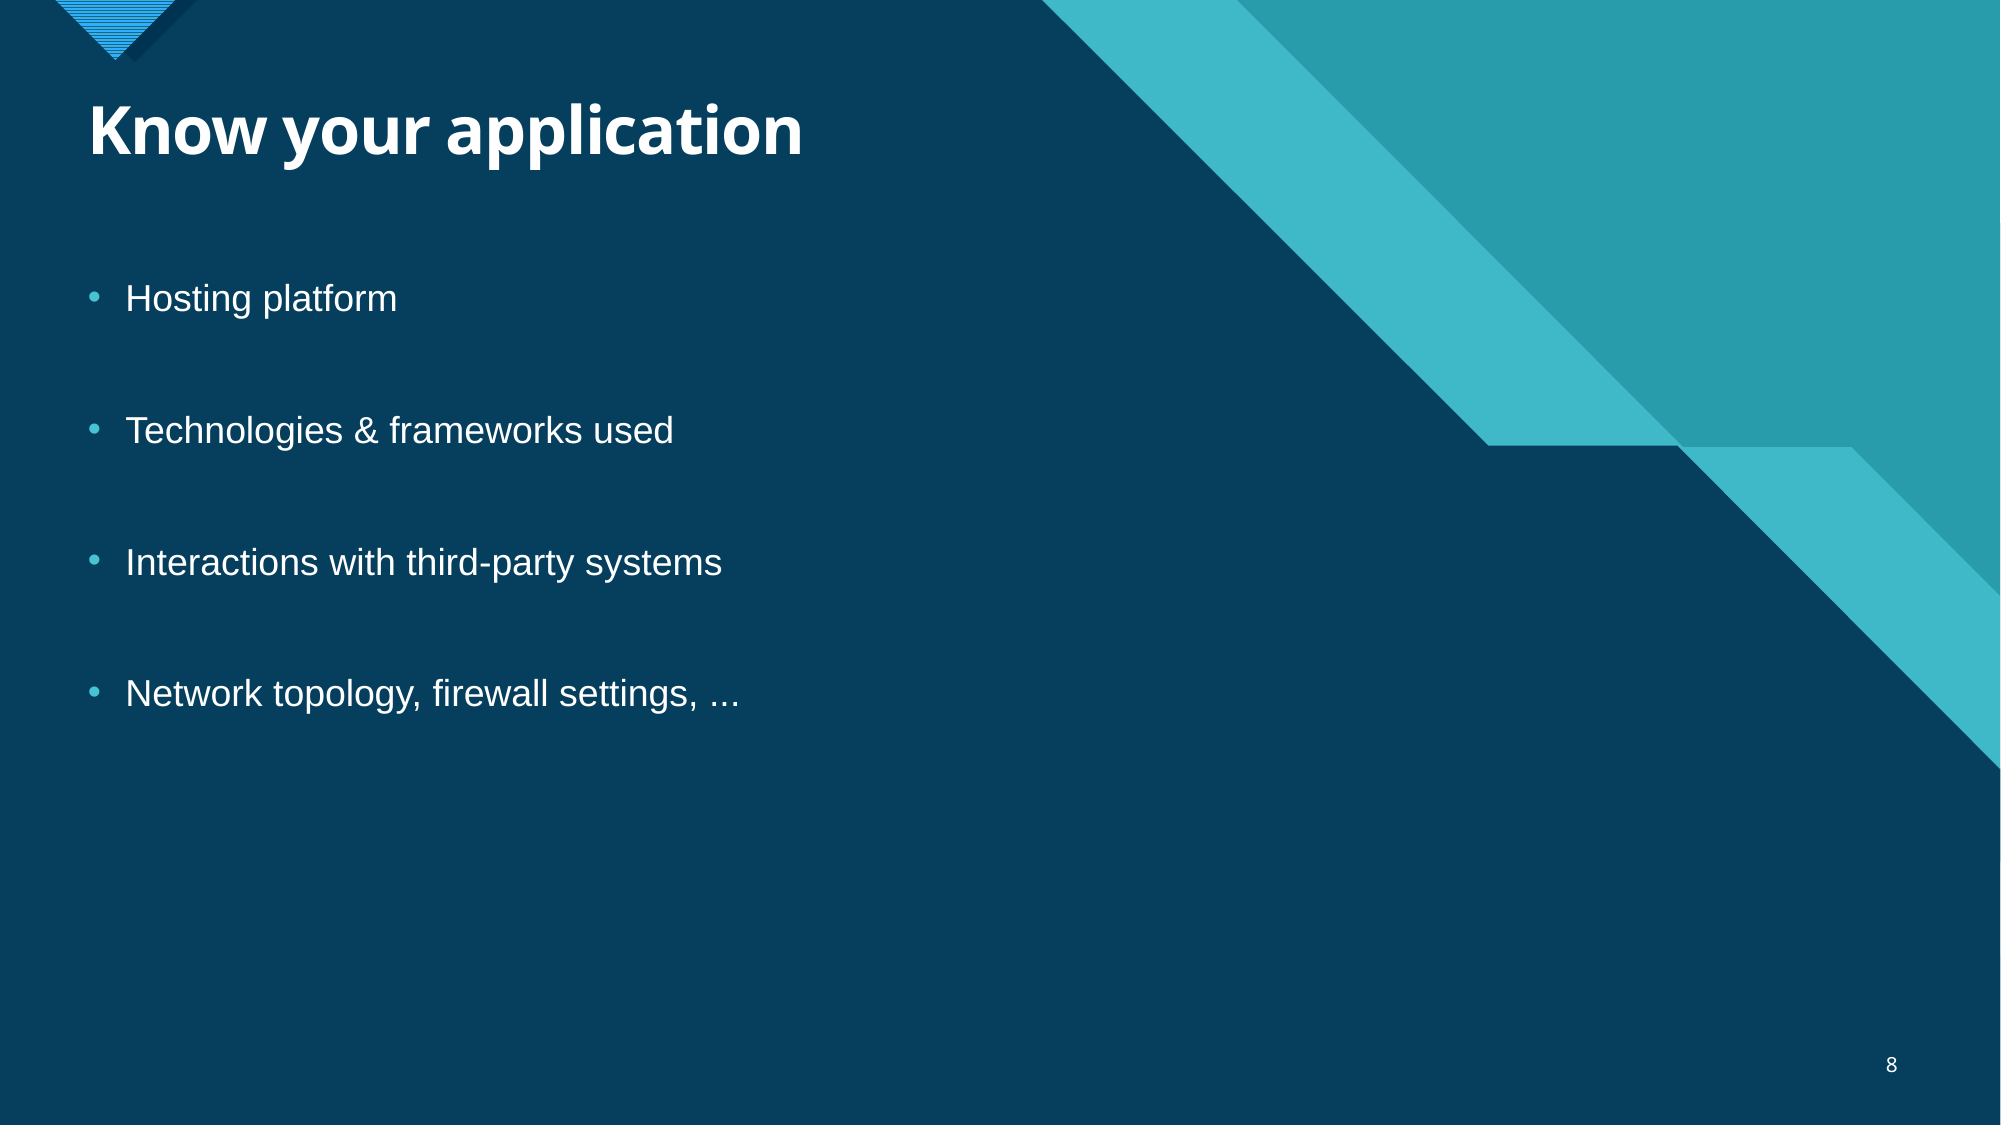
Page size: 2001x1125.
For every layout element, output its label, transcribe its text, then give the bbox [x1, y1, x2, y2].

slide_number 8 [1845, 1035, 1913, 1096]
title Know your application [72, 89, 1913, 177]
list Hosting platform Technologies & frameworks used Interactions with third-party systems Network topology, firewall settings, ... [72, 266, 1175, 939]
